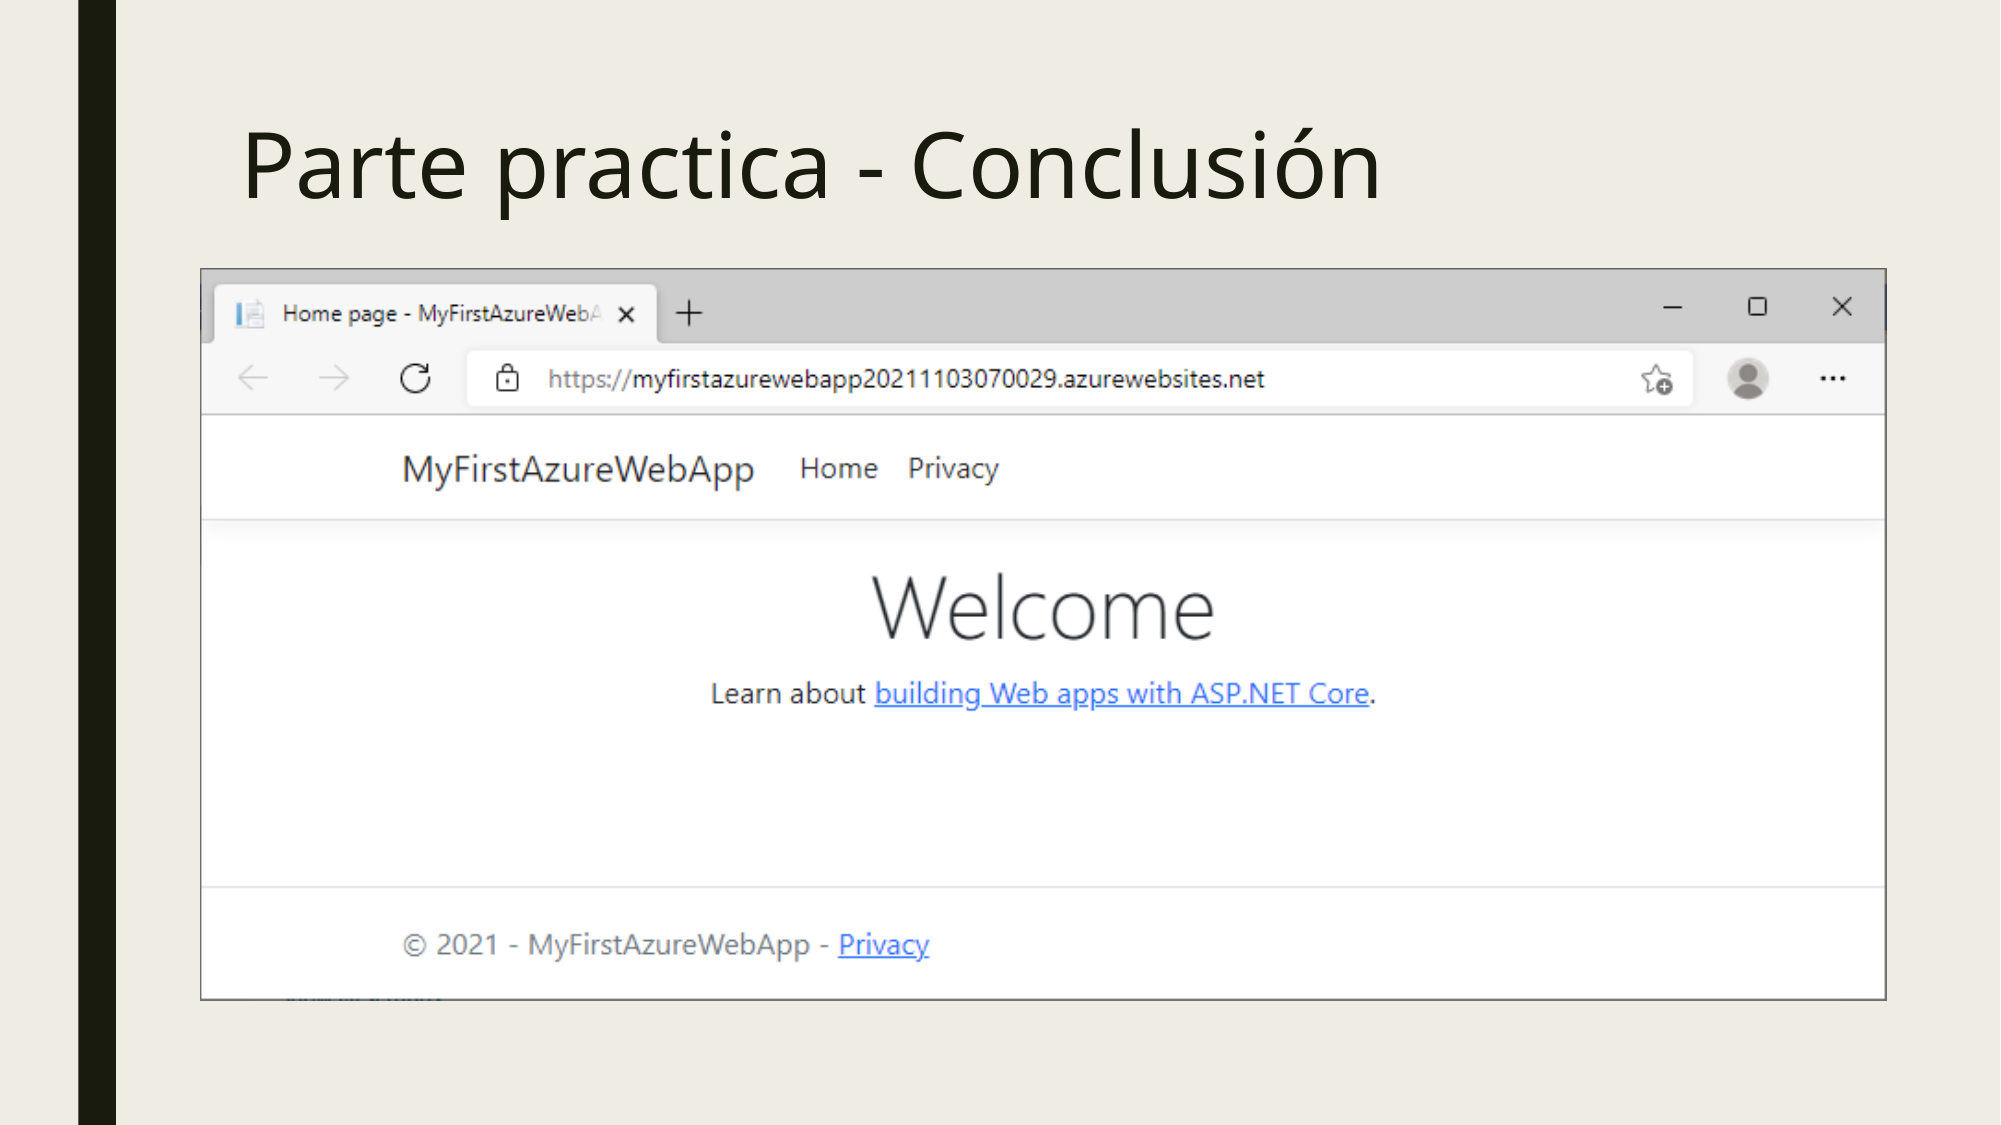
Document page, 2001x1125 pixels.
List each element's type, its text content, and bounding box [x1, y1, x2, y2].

title Parte practica - Conclusión [225, 112, 1800, 268]
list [199, 268, 1887, 1001]
